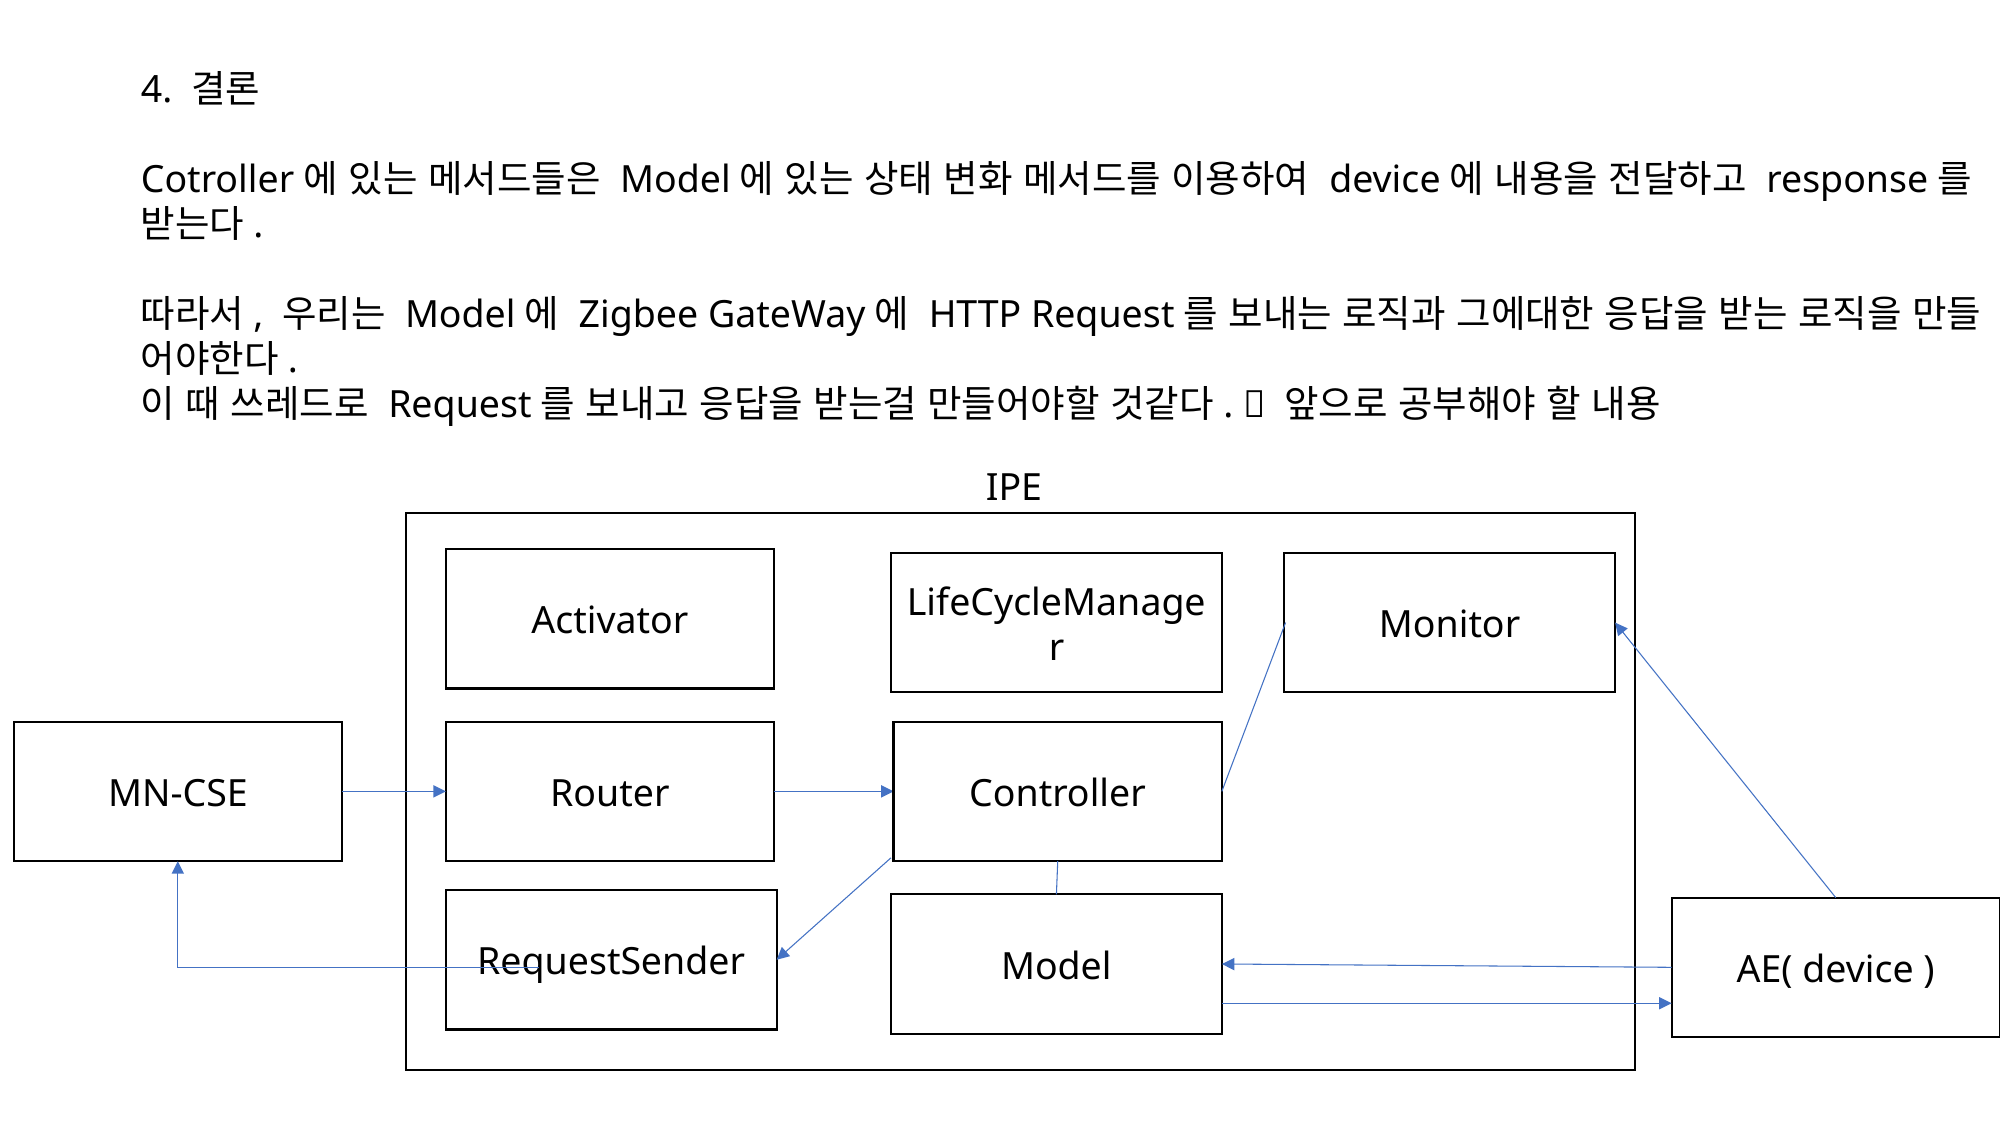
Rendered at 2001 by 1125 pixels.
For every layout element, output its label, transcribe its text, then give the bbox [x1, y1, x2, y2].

text_box [405, 960, 1636, 1071]
text_box [891, 859, 1056, 893]
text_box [177, 861, 540, 968]
text_box Model [890, 893, 1223, 1035]
text_box Monitor [1283, 552, 1616, 693]
text_box IPE [971, 455, 1358, 516]
text_box RequestSender [445, 889, 778, 1031]
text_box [776, 857, 891, 960]
text_box [405, 792, 445, 861]
text_box MN-CSE [13, 721, 343, 862]
text_box Activator [445, 548, 775, 690]
text_box AE( device ) [1671, 897, 2000, 1038]
text_box Controller [892, 721, 1223, 862]
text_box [1221, 622, 1286, 792]
text_box Router [445, 721, 775, 862]
text_box [540, 792, 892, 889]
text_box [1221, 963, 1672, 968]
text_box 4. 결론 Cotroller에 있는 메서드들은 Model에 있는 상태 변화 메서드를 이용하여 device에 내용을 전달하고 response를 받는다. 따라서, 우리는 Model에 Zigbee GateWay에 HTTP Request를 보내는 로직과 그에대한 응답을 받는 로직을 만들 어야한다. 이 때 쓰레드로 Request를 보내고 응답을 받는걸 만들어야할 것같다.  앞으로 공부해야 할 내용 [126, 57, 1997, 433]
text_box [1058, 693, 1636, 963]
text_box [1615, 622, 1836, 898]
text_box [405, 512, 1636, 791]
text_box LifeCycleManager [890, 552, 1223, 693]
